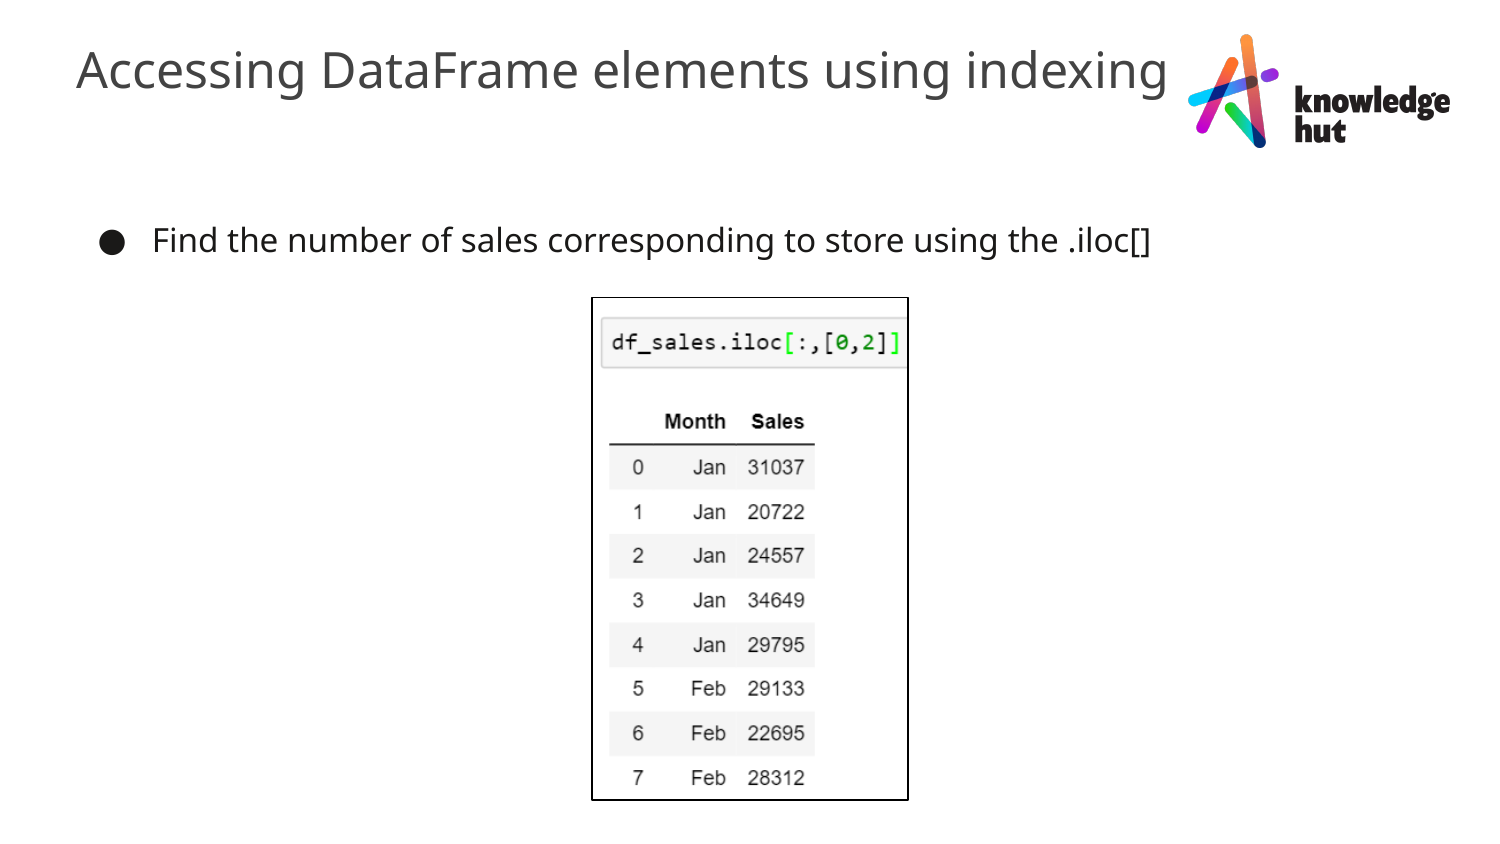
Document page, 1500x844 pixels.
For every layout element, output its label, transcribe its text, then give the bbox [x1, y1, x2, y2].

picture [1184, 30, 1454, 152]
picture [592, 298, 908, 800]
text_box Find the number of sales corresponding to store using the .iloc[] [61, 204, 1405, 277]
text_box Accessing DataFrame elements using indexing [61, 23, 1285, 110]
